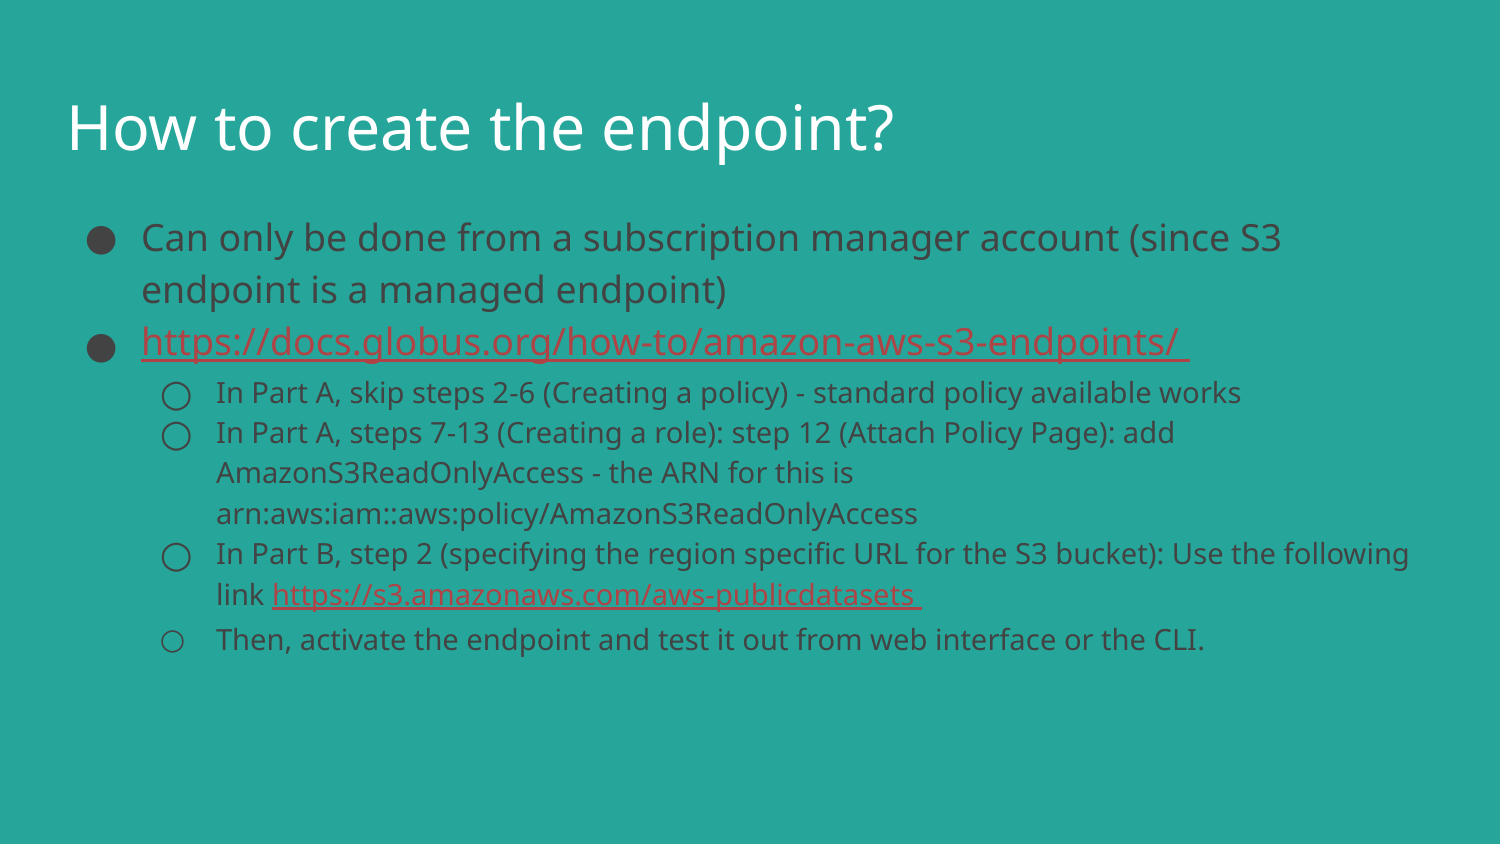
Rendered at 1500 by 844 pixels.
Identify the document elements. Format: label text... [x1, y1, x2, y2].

list Can only be done from a subscription manager account (since S3 endpoint is a managed endpoint) https://docs.globus.org/how-to/amazon-aws-s3-endpoints/ In Part A, skip steps 2-6 (Creating a policy) - standard policy available works In Part A, steps 7-13 (Creating a role): step 12 (Attach Policy Page): add AmazonS3ReadOnlyAccess - the ARN for this is arn:aws:iam::aws:policy/AmazonS3ReadOnlyAccess In Part B, step 2 (specifying the region specific URL for the S3 bucket): Use the following link https://s3.amazonaws.com/aws-publicdatasets Then, activate the endpoint and test it out from web interface or the CLI. [51, 192, 1449, 750]
title How to create the endpoint? [51, 72, 1449, 174]
